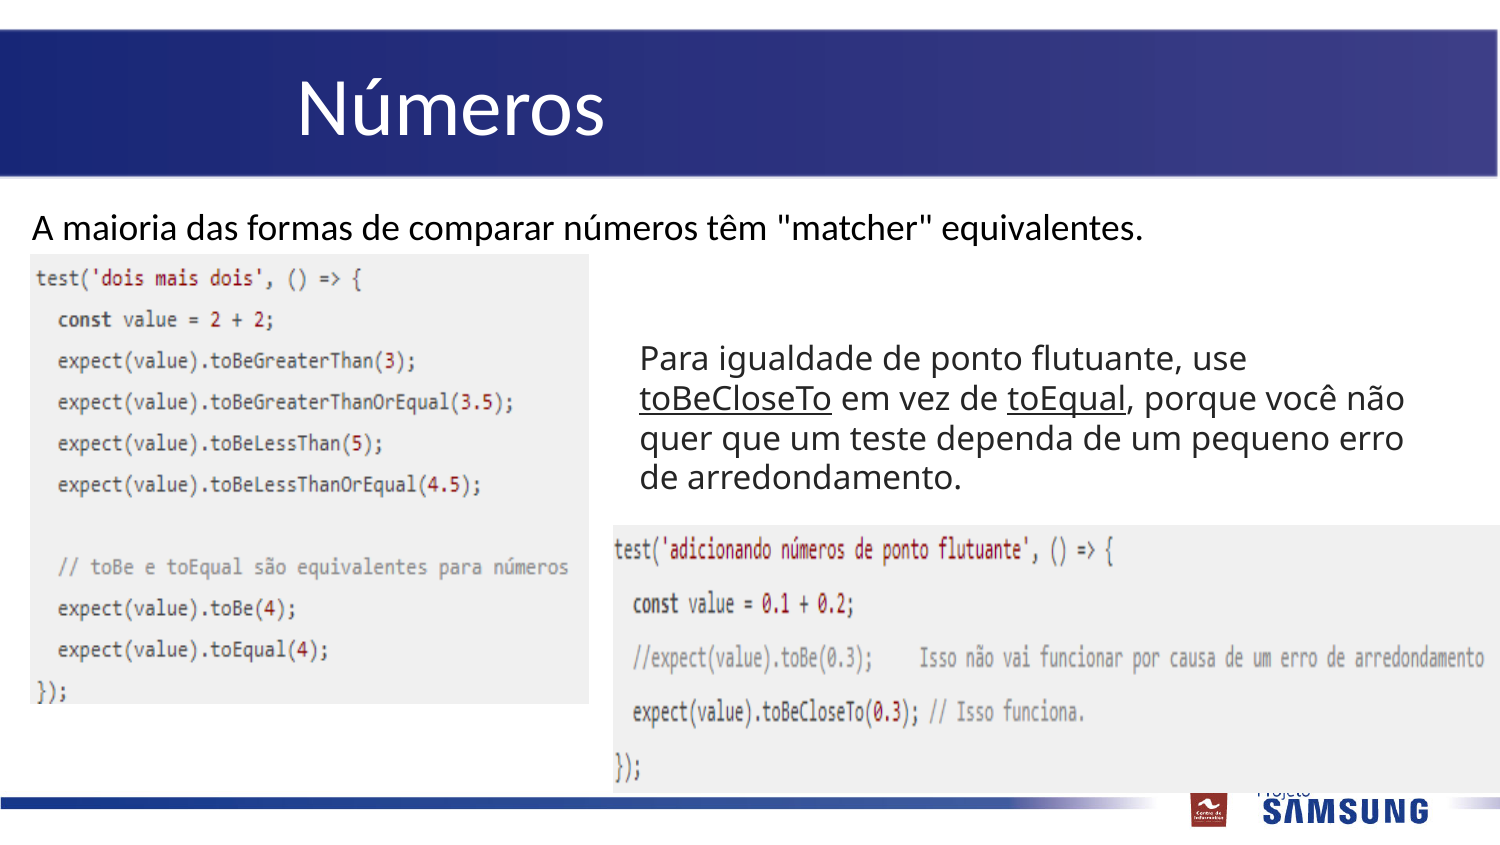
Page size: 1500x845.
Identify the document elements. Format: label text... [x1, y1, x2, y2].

title Números [281, 9, 1278, 195]
text_box Para igualdade de ponto flutuante, use toBeCloseTo em vez de toEqual, porque você não quer que um teste dependa de um pequeno erro de arredondamento. [624, 329, 1440, 504]
picture [0, 28, 281, 179]
picture [1278, 28, 1500, 179]
picture [0, 524, 1500, 845]
picture [30, 253, 589, 705]
text_box A maioria das formas de comparar números têm "matcher" equivalentes. [17, 195, 1476, 256]
